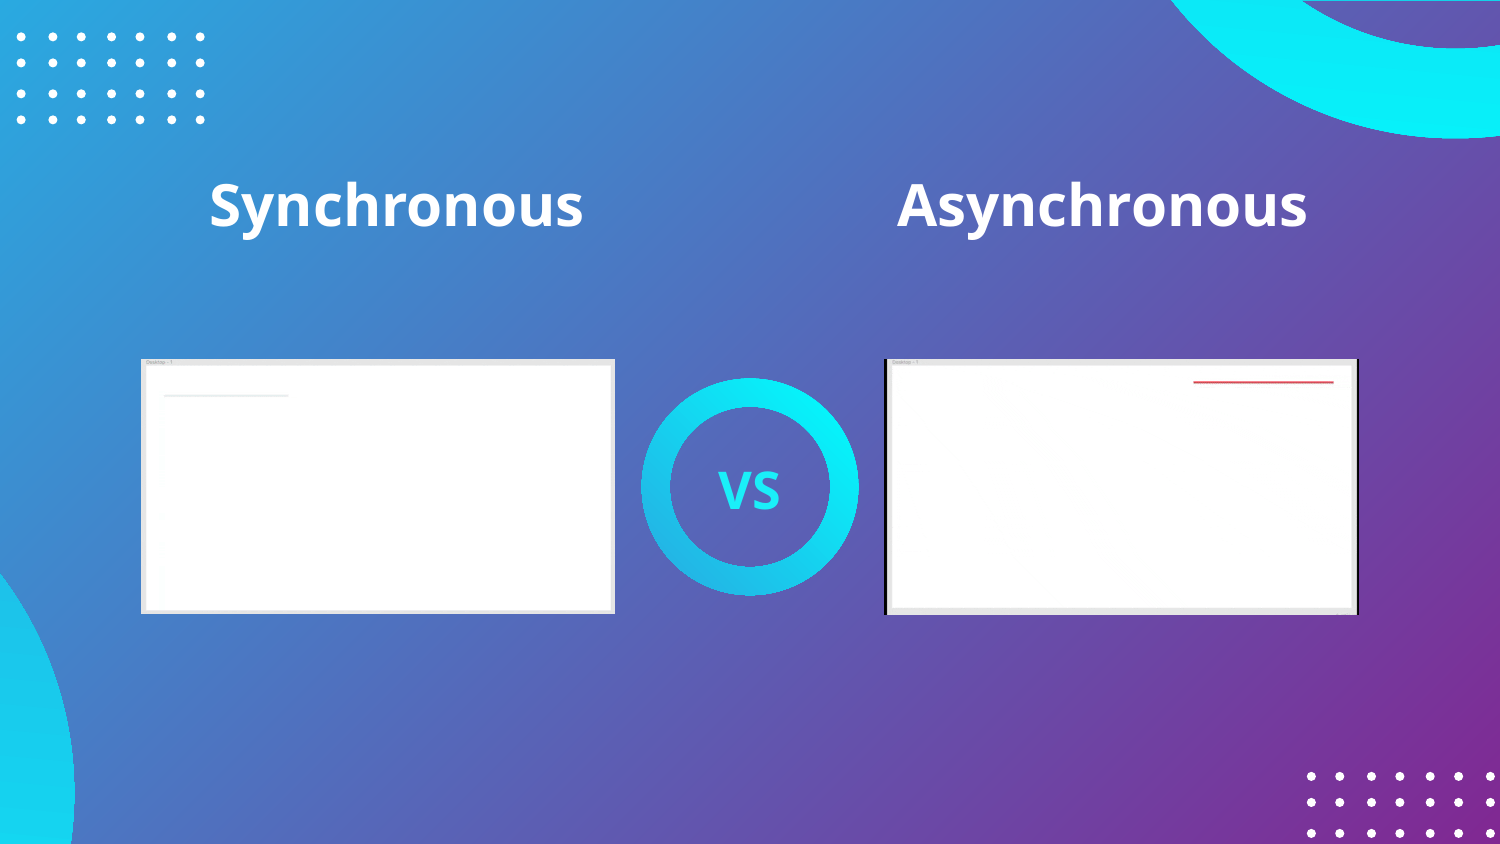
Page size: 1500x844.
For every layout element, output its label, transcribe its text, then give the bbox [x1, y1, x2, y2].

picture [141, 359, 616, 615]
text_box VS [689, 445, 810, 533]
picture [884, 359, 1359, 615]
text_box Asynchronous [727, 153, 1478, 255]
title Synchronous [22, 153, 727, 255]
text_box [641, 378, 859, 596]
